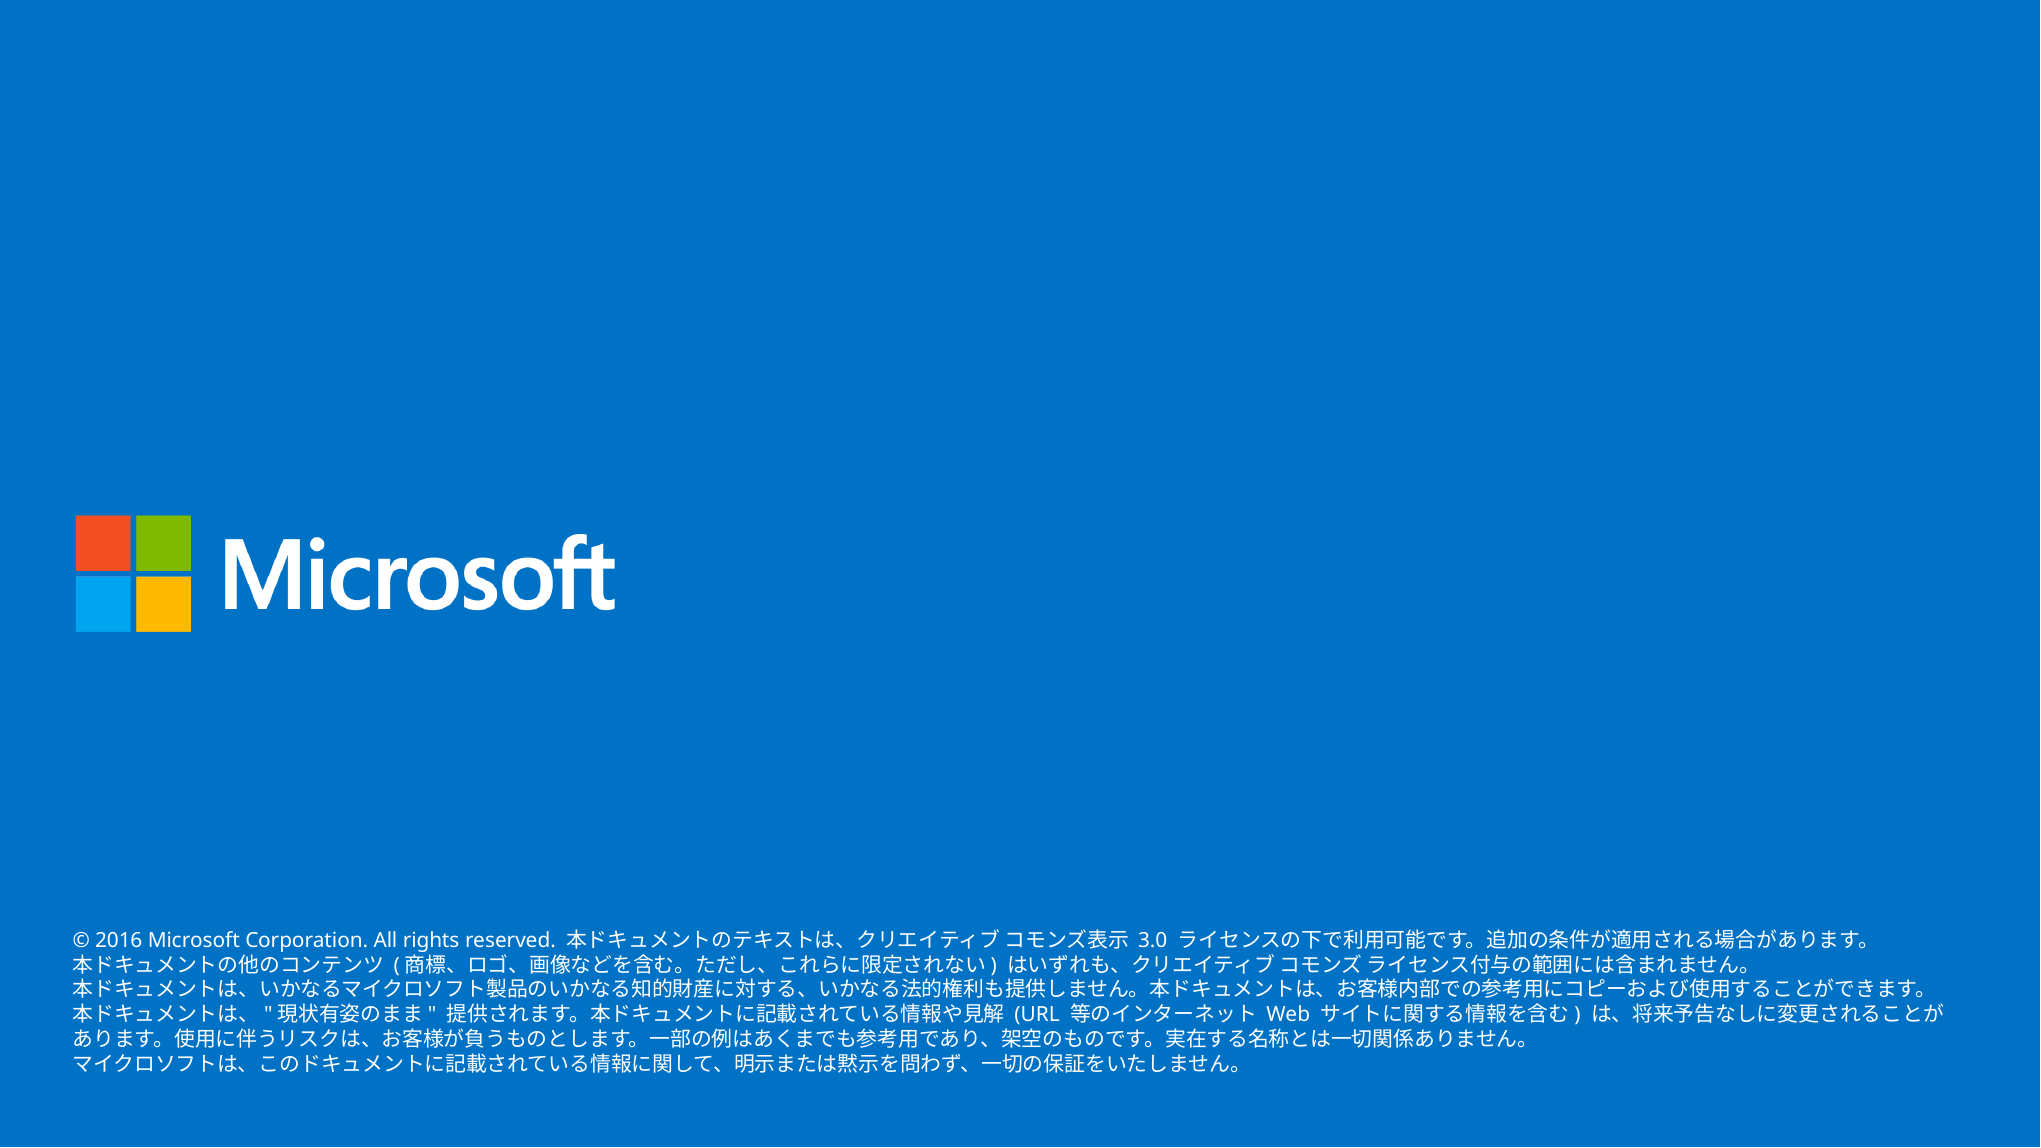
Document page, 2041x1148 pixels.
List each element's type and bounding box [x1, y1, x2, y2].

picture [75, 515, 615, 632]
